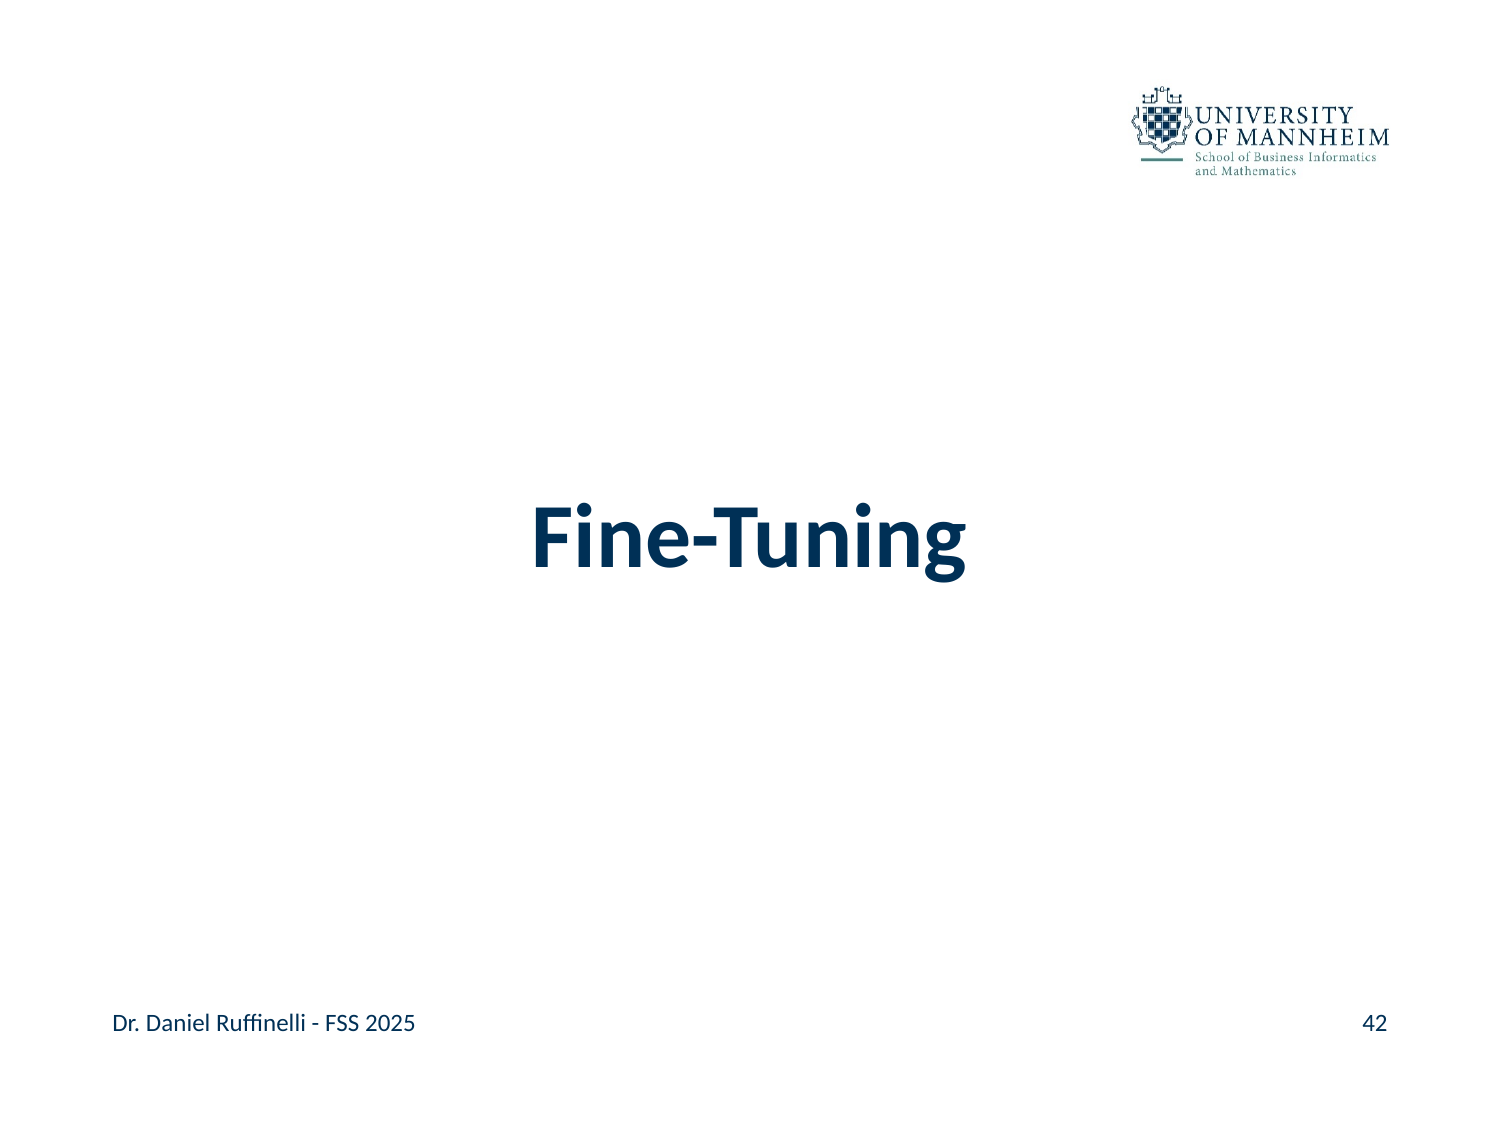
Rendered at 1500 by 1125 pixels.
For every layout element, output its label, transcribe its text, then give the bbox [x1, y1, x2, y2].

list Fine-Tuning [112, 187, 1388, 955]
picture [1095, 57, 1425, 211]
footer Dr. Daniel Ruffinelli - FSS 2025 [112, 1006, 588, 1036]
slide_number 42 [1214, 1006, 1388, 1036]
